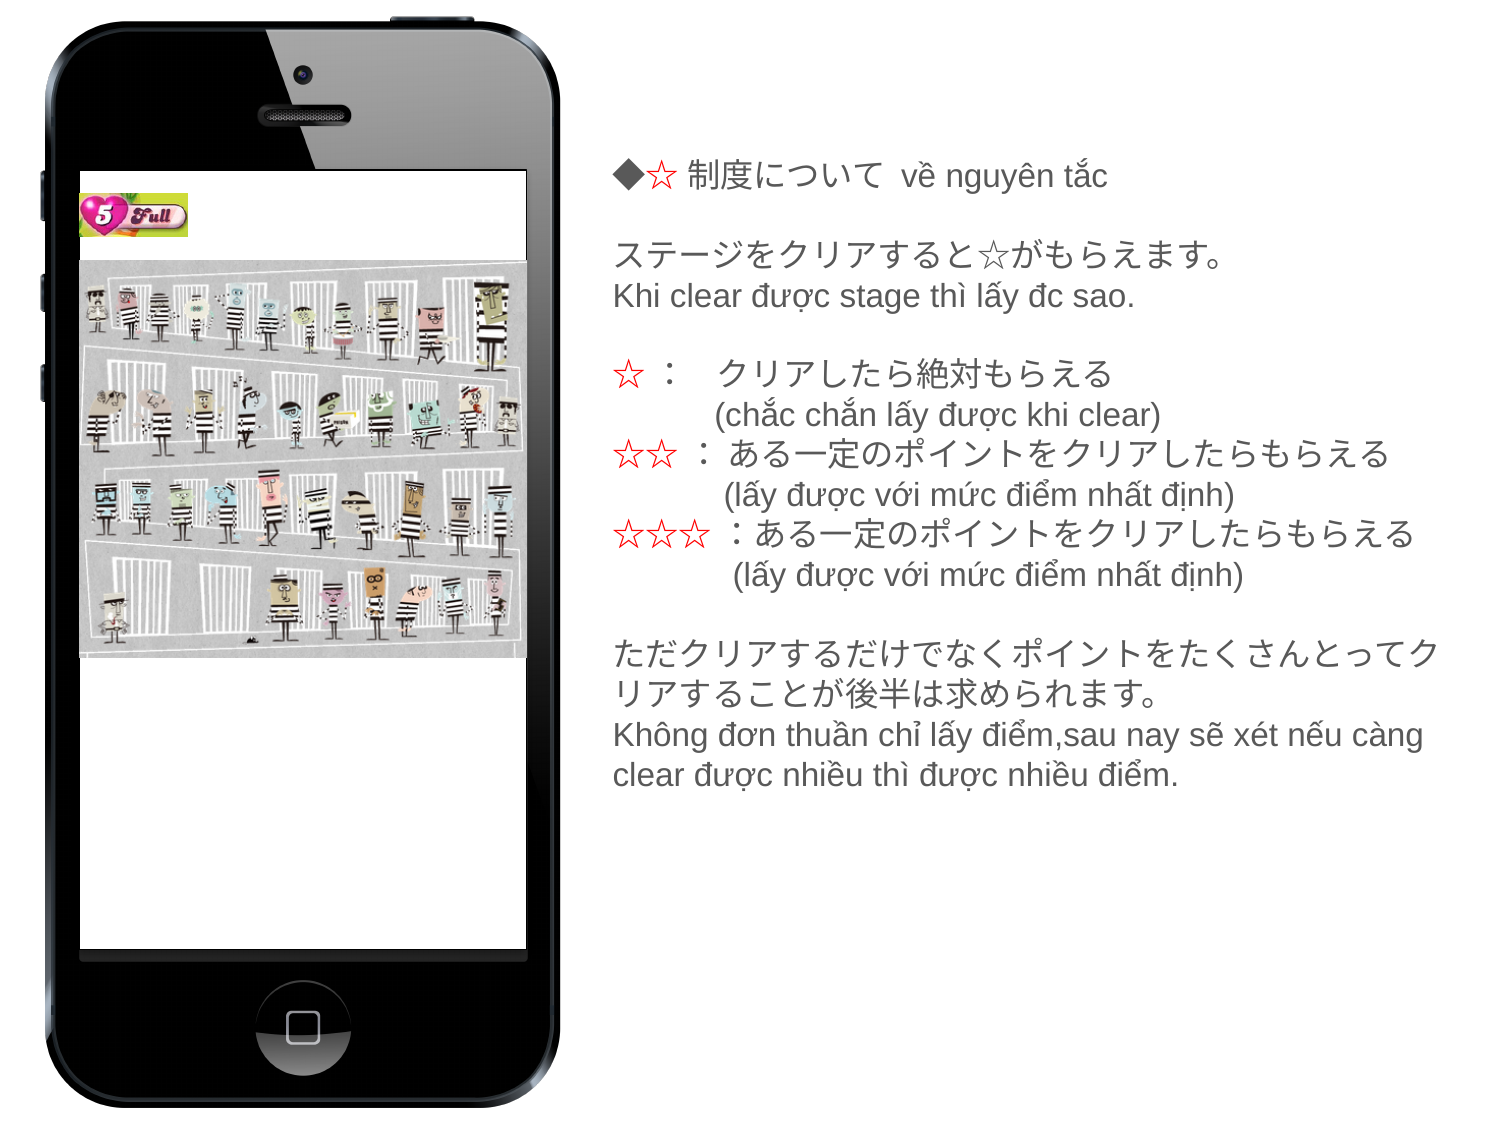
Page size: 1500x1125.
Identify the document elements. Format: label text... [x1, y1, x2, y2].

text_box ◆☆制度について về nguyên tắc ステージをクリアすると☆がもらえます。 Khi clear được stage thì lấy đc sao. ☆： クリアしたら絶対もらえる (chắc chắn lấy được khi clear) ☆☆： ある一定のポイントをクリアしたらもらえる (lấy được với mức điểm nhất định) ☆☆☆：ある一定のポイントをクリアしたらもらえる (lấy được với mức điểm nhất định) ただクリアするだけでなくポイントをたくさんとってクリアすることが後半は求められます。 Không đơn thuần chỉ lấy điểm,sau nay sẽ xét nếu càng clear được nhiều thì được nhiều điểm. [604, 146, 1461, 801]
picture [1, 0, 599, 1125]
